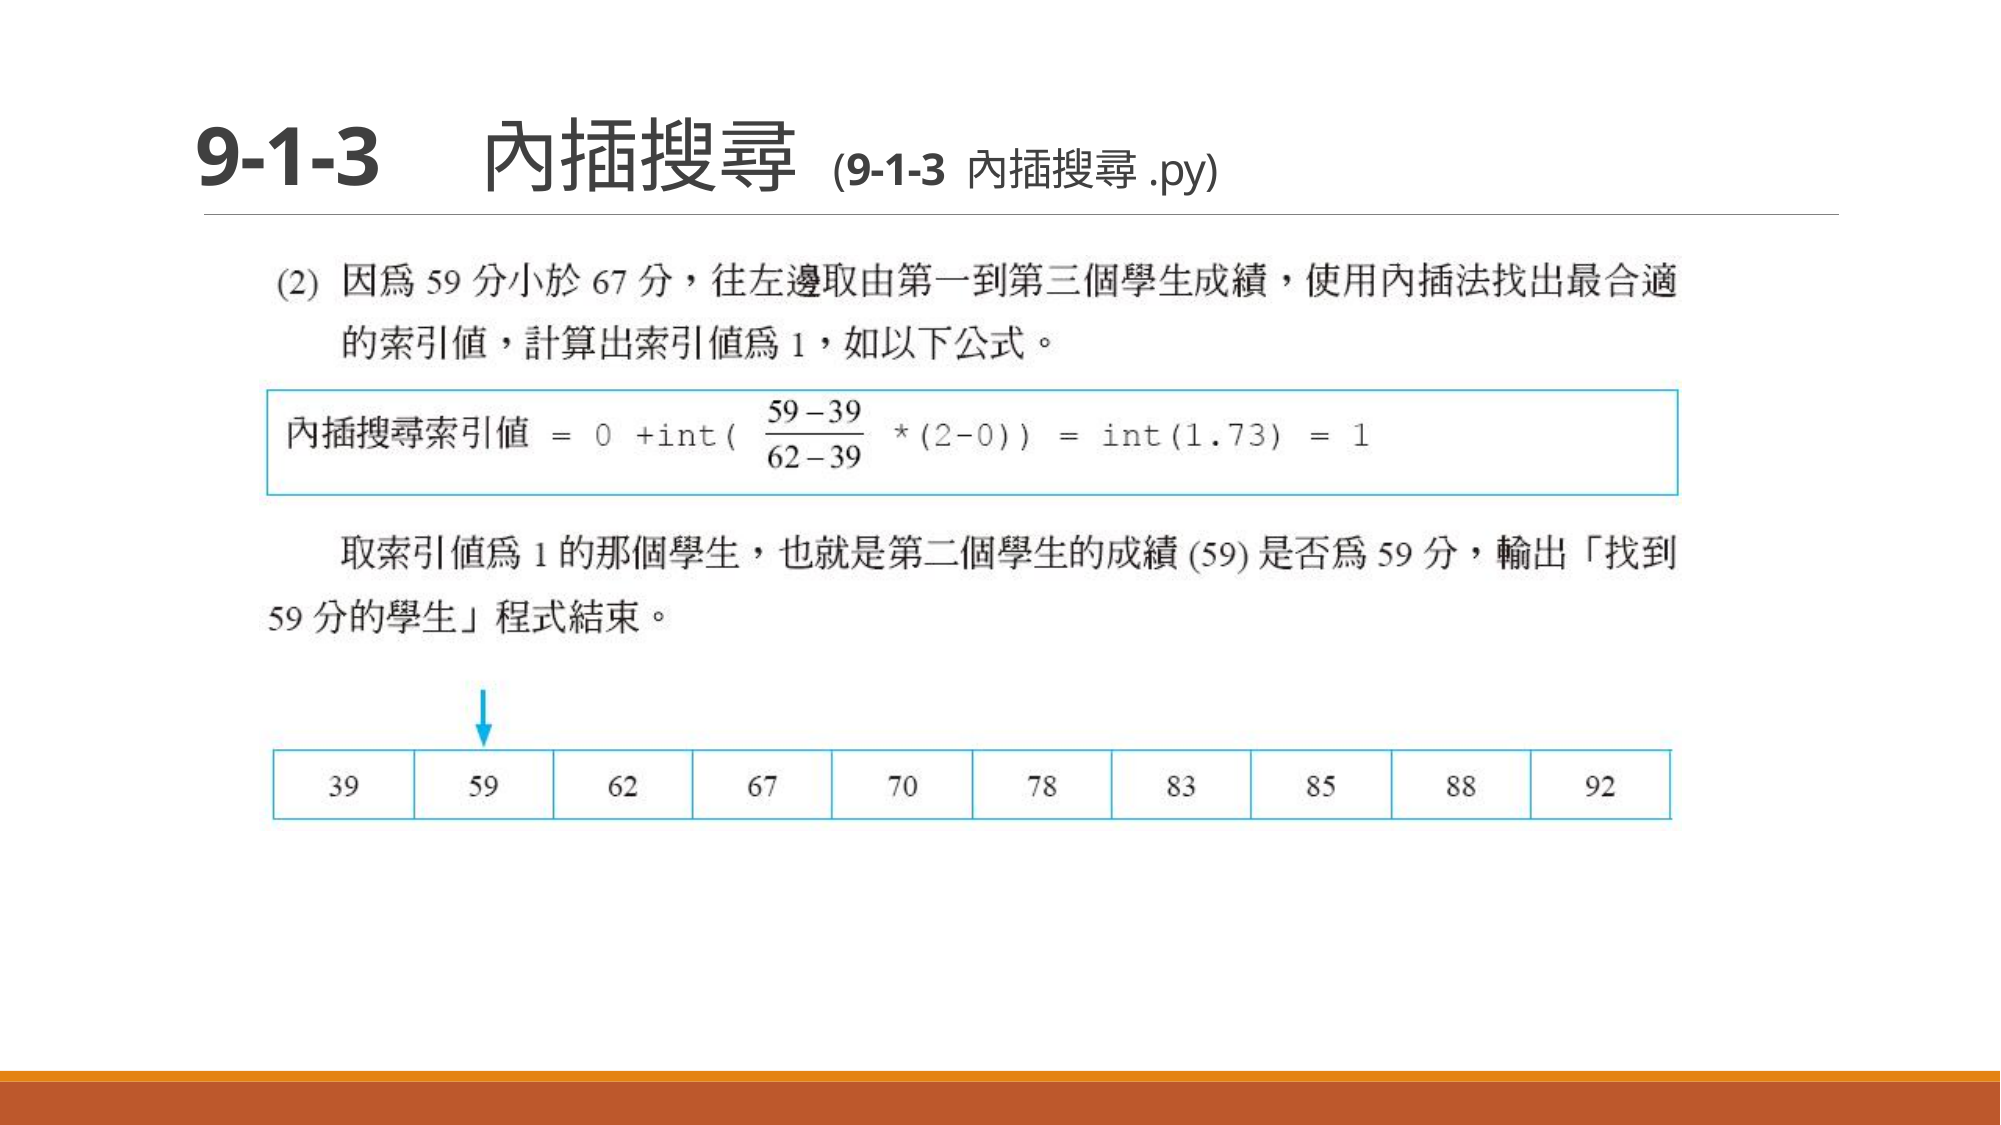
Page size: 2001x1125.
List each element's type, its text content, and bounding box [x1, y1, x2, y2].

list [259, 255, 1683, 832]
title 9-1-3 內插搜尋 (9-1-3 內插搜尋.py) [180, 47, 1830, 209]
